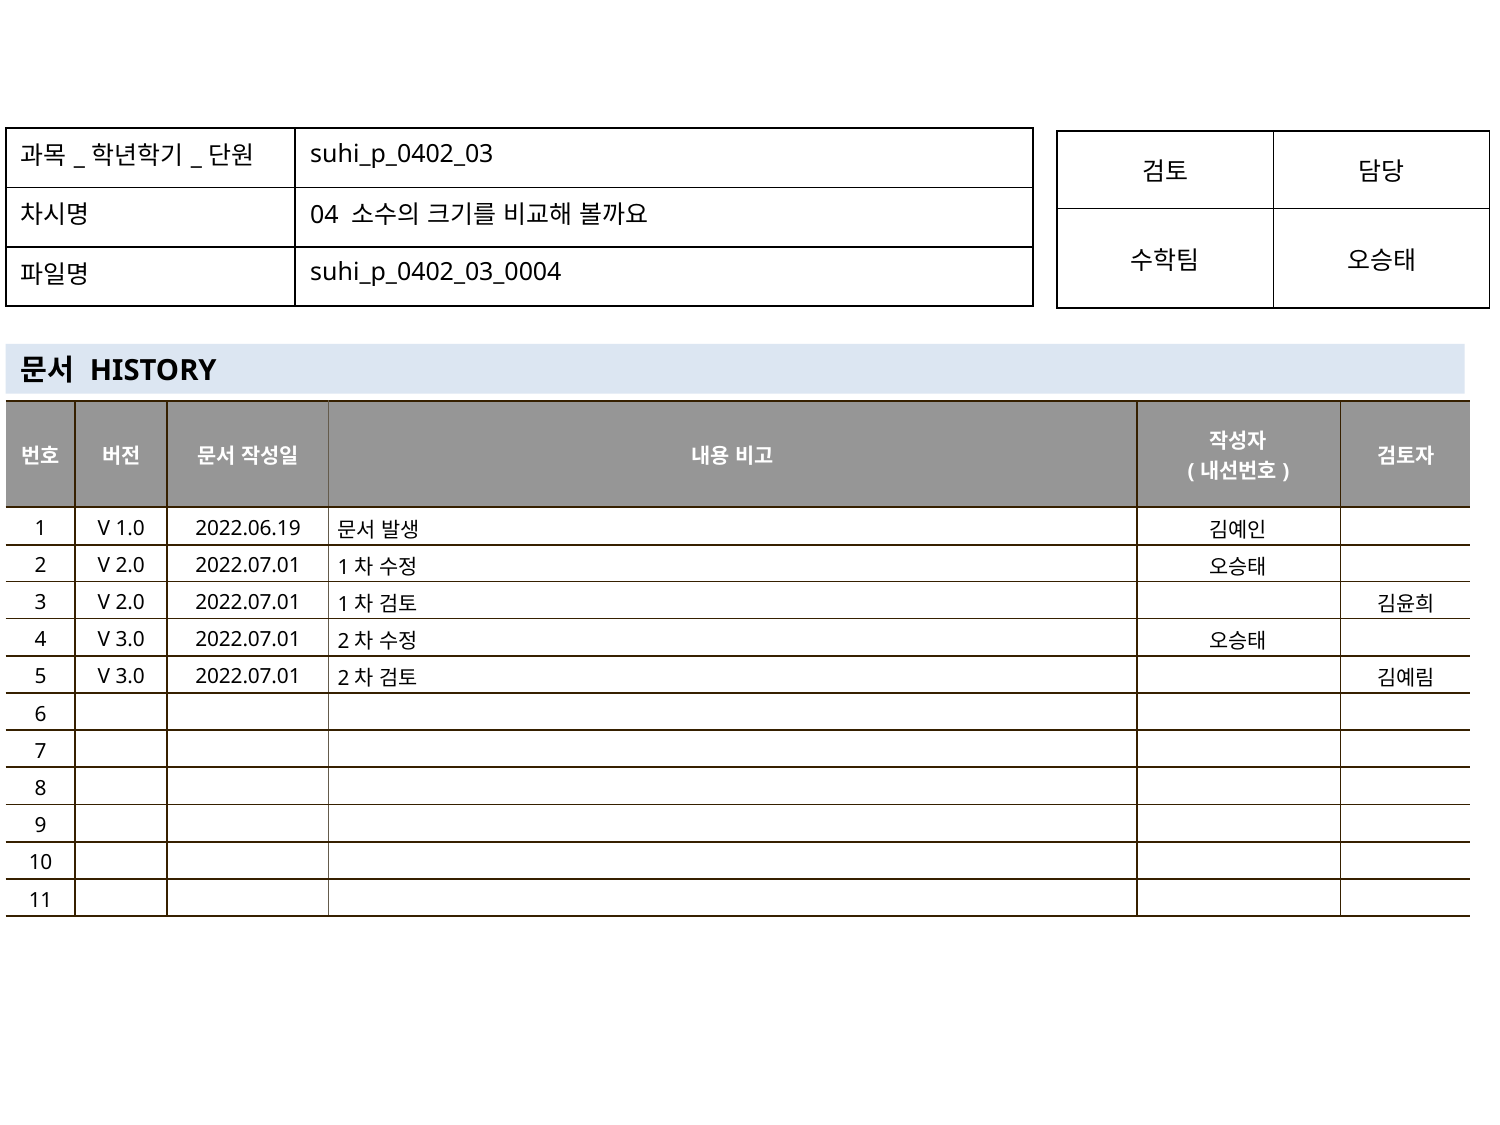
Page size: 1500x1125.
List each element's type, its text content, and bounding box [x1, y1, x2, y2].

table_cell 김예인 [1138, 508, 1340, 544]
table_cell [76, 731, 166, 766]
table_header 검토 [1058, 132, 1273, 208]
table_cell 2022.07.01 [168, 619, 328, 655]
table_cell [168, 843, 328, 878]
table_cell 3 [6, 582, 74, 618]
table_cell 오승태 [1138, 546, 1340, 581]
table_header 번호 [6, 402, 74, 506]
table_cell 5 [6, 657, 74, 692]
table_cell [1138, 657, 1340, 692]
table_cell V 1.0 [76, 508, 166, 544]
table_cell [1138, 880, 1340, 915]
table_cell 2차 수정 [329, 619, 1136, 655]
table_cell [1341, 508, 1470, 544]
table_cell 문서 발생 [329, 508, 1136, 544]
table_cell [168, 880, 328, 915]
table_cell 파일명 [7, 248, 294, 305]
table_cell [329, 694, 1136, 729]
table_cell 오승태 [1274, 209, 1489, 307]
table_cell 1차 수정 [329, 546, 1136, 581]
table_cell [1138, 694, 1340, 729]
table_cell [1341, 546, 1470, 581]
table_cell [1341, 731, 1470, 766]
table_cell [329, 768, 1136, 804]
table_cell 4 [6, 619, 74, 655]
table_header 담당 [1274, 132, 1489, 208]
table_cell [168, 768, 328, 804]
table_cell [329, 731, 1136, 766]
table_cell [1138, 582, 1340, 618]
table_cell V 2.0 [76, 546, 166, 581]
table_cell [168, 731, 328, 766]
table_cell [1138, 731, 1340, 766]
table_header 검토자 [1341, 402, 1470, 506]
table_cell 2022.07.01 [168, 582, 328, 618]
table_cell 2022.07.01 [168, 546, 328, 581]
table_cell [168, 694, 328, 729]
table_cell [76, 694, 166, 729]
table_cell [1138, 843, 1340, 878]
table_cell [76, 805, 166, 841]
table_cell 오승태 [1138, 619, 1340, 655]
table_header 버전 [76, 402, 166, 506]
table_cell [1341, 768, 1470, 804]
table_cell [1341, 843, 1470, 878]
table_cell [329, 880, 1136, 915]
table_cell [1341, 619, 1470, 655]
table_cell 1 [6, 508, 74, 544]
table_cell [1341, 805, 1470, 841]
table_cell 6 [6, 694, 74, 729]
table_header 작성자 (내선번호) [1138, 402, 1340, 506]
text_box 문서 HISTORY [5, 343, 1465, 394]
table_cell 04 소수의 크기를 비교해 볼까요 [296, 188, 1032, 246]
table_cell 7 [6, 731, 74, 766]
table_cell suhi_p_0402_03_0004 [296, 248, 1032, 305]
table_cell 2022.06.19 [168, 508, 328, 544]
table_cell [76, 768, 166, 804]
table_cell 2 [6, 546, 74, 581]
table_cell [1341, 880, 1470, 915]
table_cell 김예림 [1341, 657, 1470, 692]
table_cell 8 [6, 768, 74, 804]
table_cell V 3.0 [76, 619, 166, 655]
table_cell [168, 805, 328, 841]
table_cell 2차 검토 [329, 657, 1136, 692]
table_header suhi_p_0402_03 [296, 129, 1032, 187]
table_cell 11 [6, 880, 74, 915]
table_cell [76, 880, 166, 915]
table_cell 1차 검토 [329, 582, 1136, 618]
table_cell V 2.0 [76, 582, 166, 618]
table_cell [329, 805, 1136, 841]
table_cell [329, 843, 1136, 878]
table_header 과목_학년학기_단원 [7, 129, 294, 187]
table_cell [1138, 768, 1340, 804]
table_cell 2022.07.01 [168, 657, 328, 692]
table_cell 9 [6, 805, 74, 841]
table_header 내용 비고 [329, 402, 1136, 506]
table_cell V 3.0 [76, 657, 166, 692]
table_cell [1138, 805, 1340, 841]
table_cell 10 [6, 843, 74, 878]
table_header 문서 작성일 [168, 402, 328, 506]
table_cell 수학팀 [1058, 209, 1273, 307]
table_cell 김윤희 [1341, 582, 1470, 618]
table_cell [1341, 694, 1470, 729]
table_cell [76, 843, 166, 878]
table_cell 차시명 [7, 188, 294, 246]
